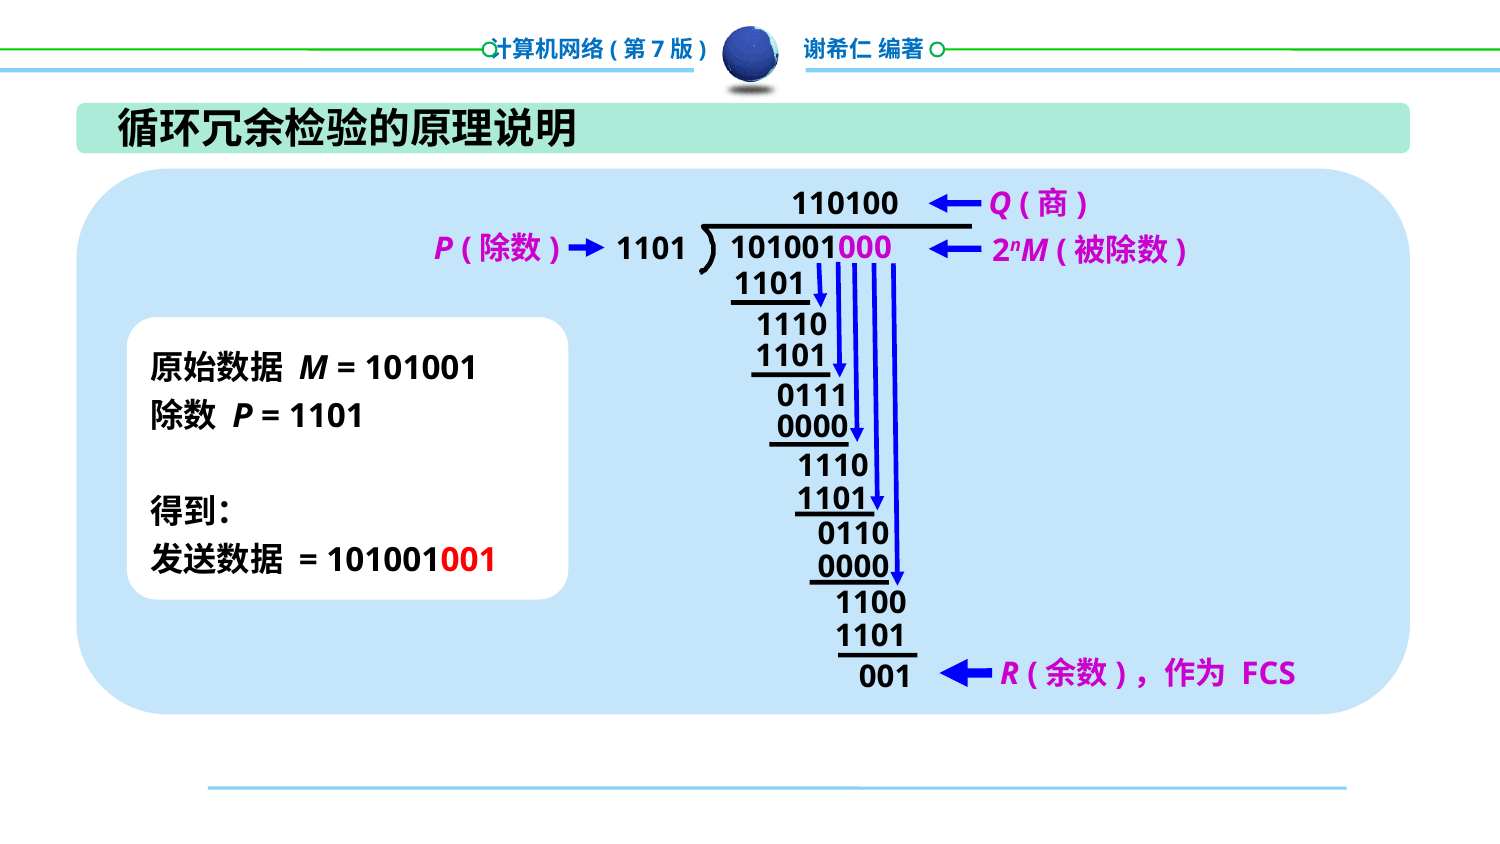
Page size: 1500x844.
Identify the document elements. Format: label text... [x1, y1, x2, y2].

text_box [593, 102, 1411, 154]
text_box [74, 166, 1413, 717]
picture [720, 24, 780, 100]
text_box [76, 102, 103, 154]
text_box 循环冗余检验的原理说明 [103, 94, 593, 160]
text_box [436, 183, 1353, 696]
text_box 原始数据 M = 101001 除数 P = 1101 得到： 发送数据 = 101001001 [124, 314, 430, 602]
